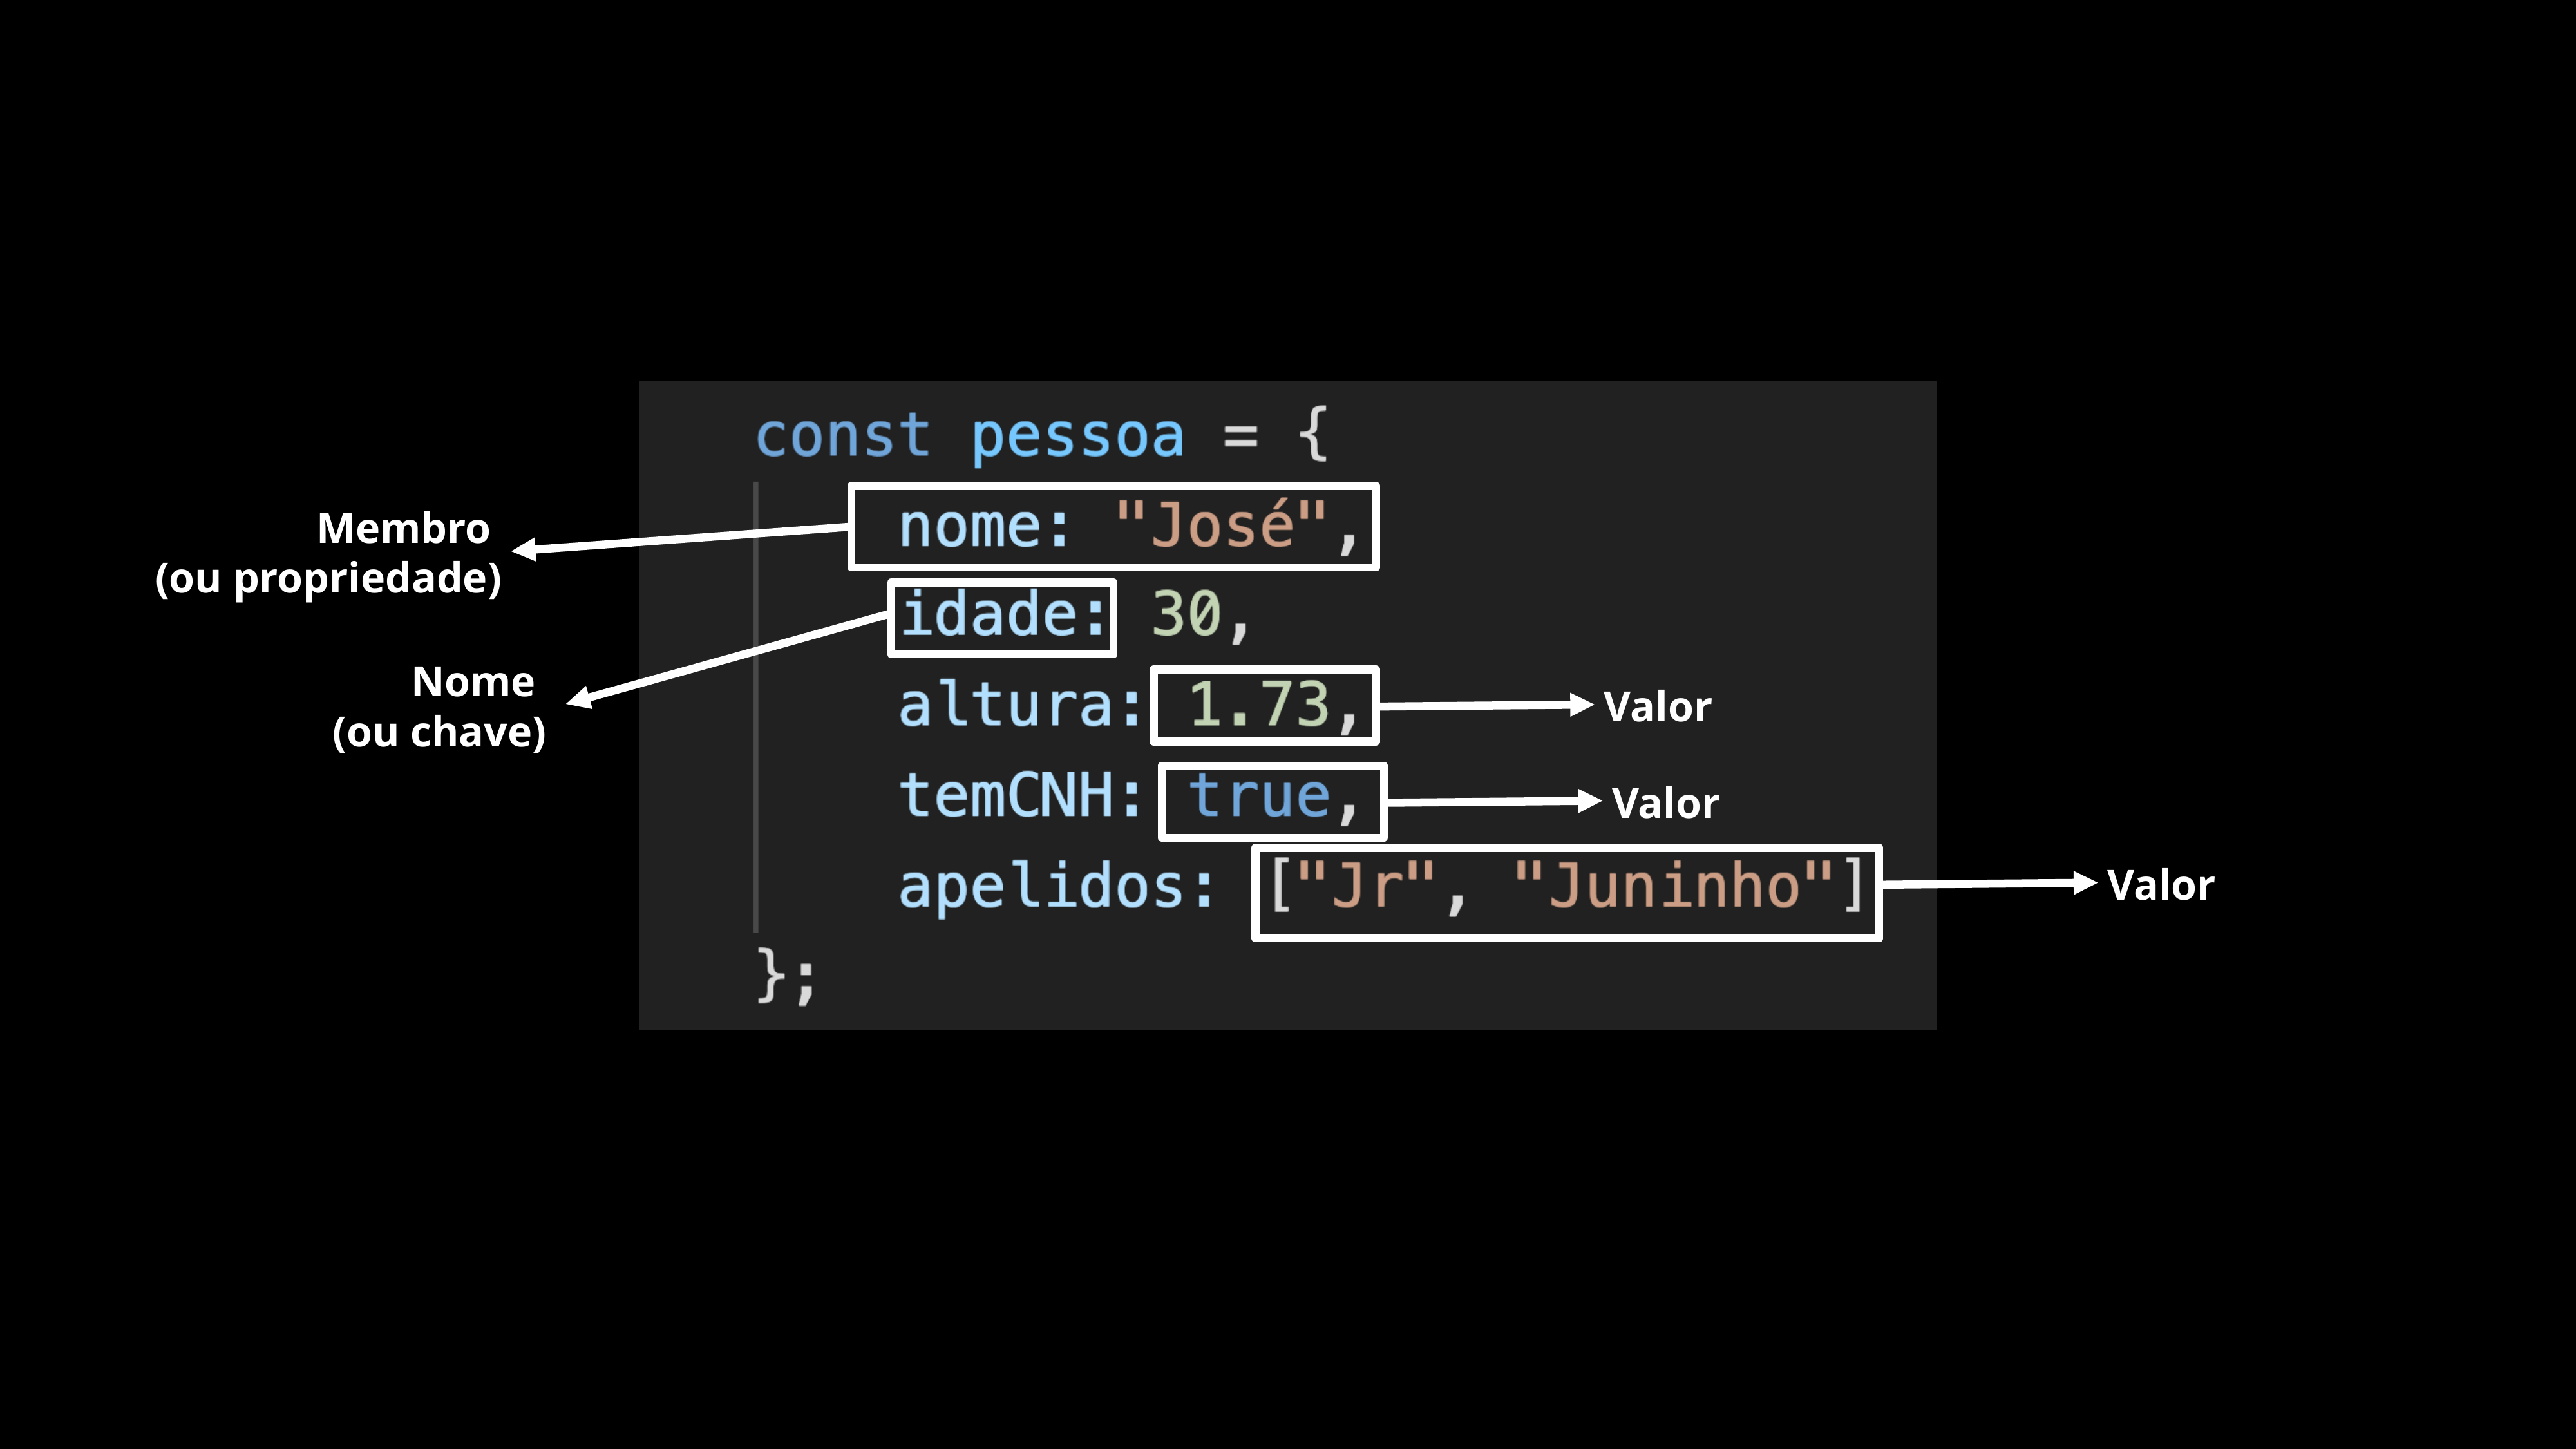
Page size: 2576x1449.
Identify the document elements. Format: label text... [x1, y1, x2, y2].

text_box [1376, 704, 1595, 707]
text_box Valor [2098, 848, 2385, 918]
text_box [1879, 882, 2098, 886]
picture [638, 381, 1938, 1030]
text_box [565, 613, 892, 705]
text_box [1383, 800, 1603, 803]
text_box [92, 486, 1376, 612]
text_box Nome (ou chave) [269, 645, 556, 765]
